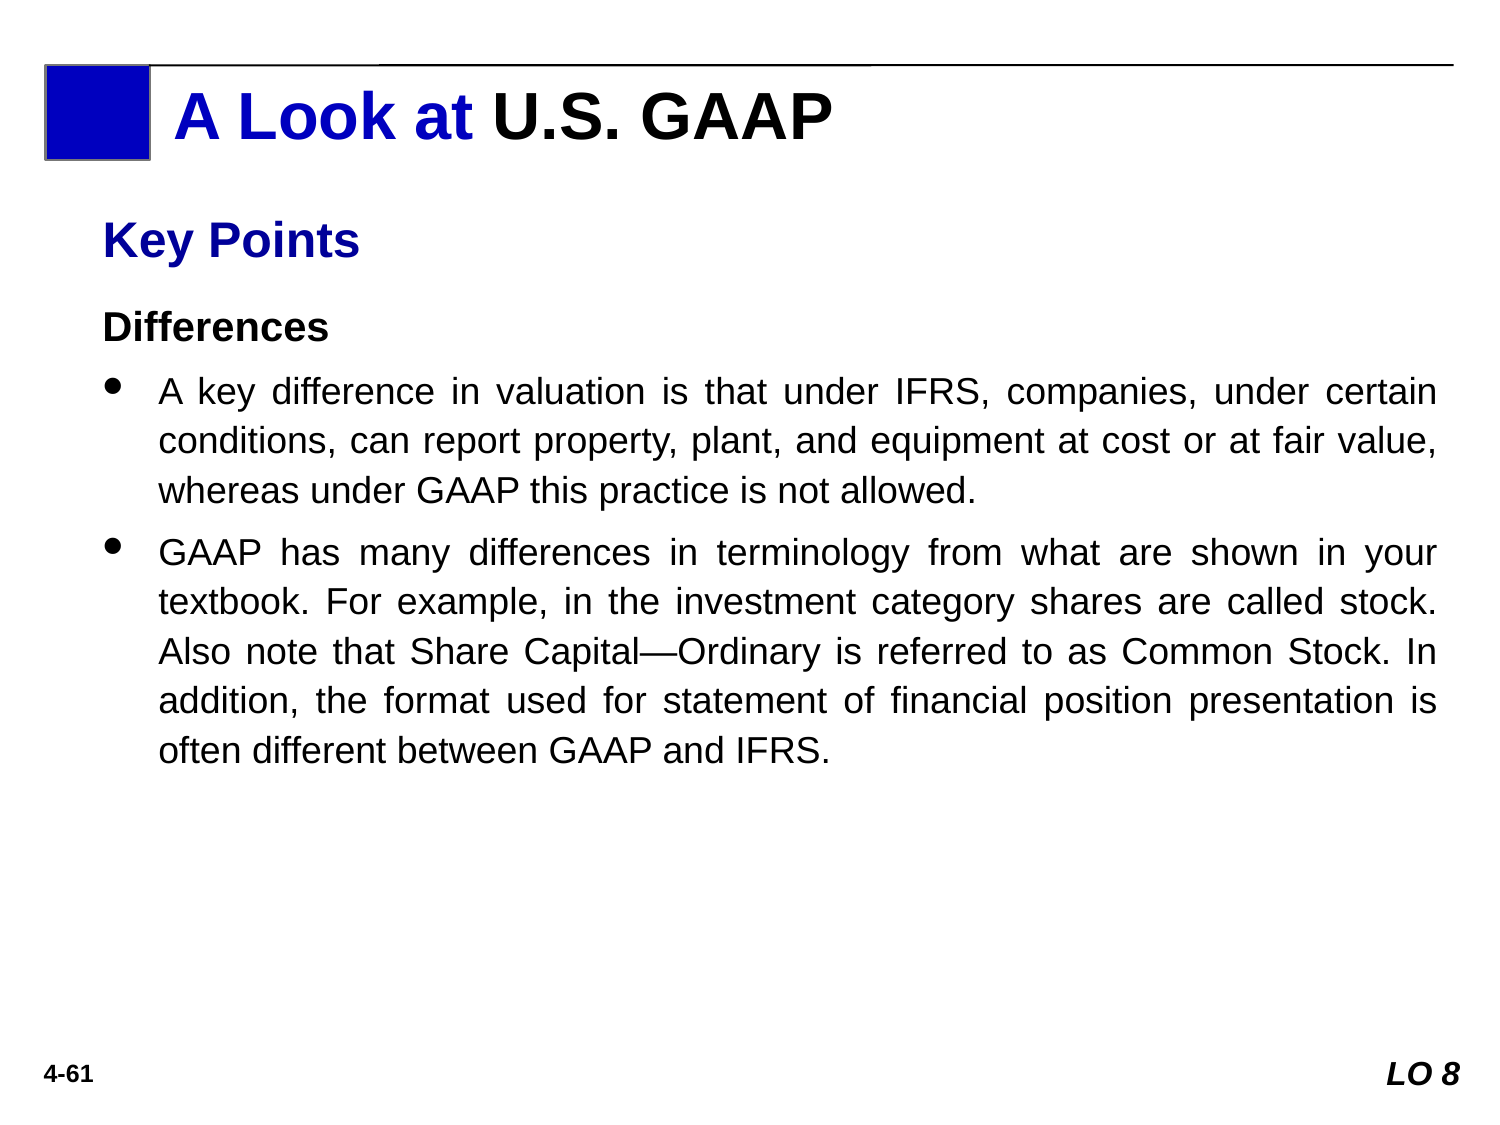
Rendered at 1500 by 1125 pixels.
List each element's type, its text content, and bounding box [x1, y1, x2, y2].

text_box [45, 65, 150, 161]
text_box A Look at U.S. GAAP [150, 72, 1075, 161]
text_box LO 8 [1350, 1044, 1475, 1100]
text_box Key Points [87, 199, 513, 276]
text_box Differences A key difference in valuation is that under IFRS, companies, under certain conditions, can report property, plant, and equipment at cost or at fair value, whereas under GAAP this practice is not allowed. GAAP has many differences in terminology from what are shown in your textbook. For example, in the investment category shares are called stock. Also note that Share Capital—Ordinary is referred to as Common Stock. In addition, the format used for statement of financial position presentation is often different between GAAP and IFRS. [87, 287, 1453, 779]
